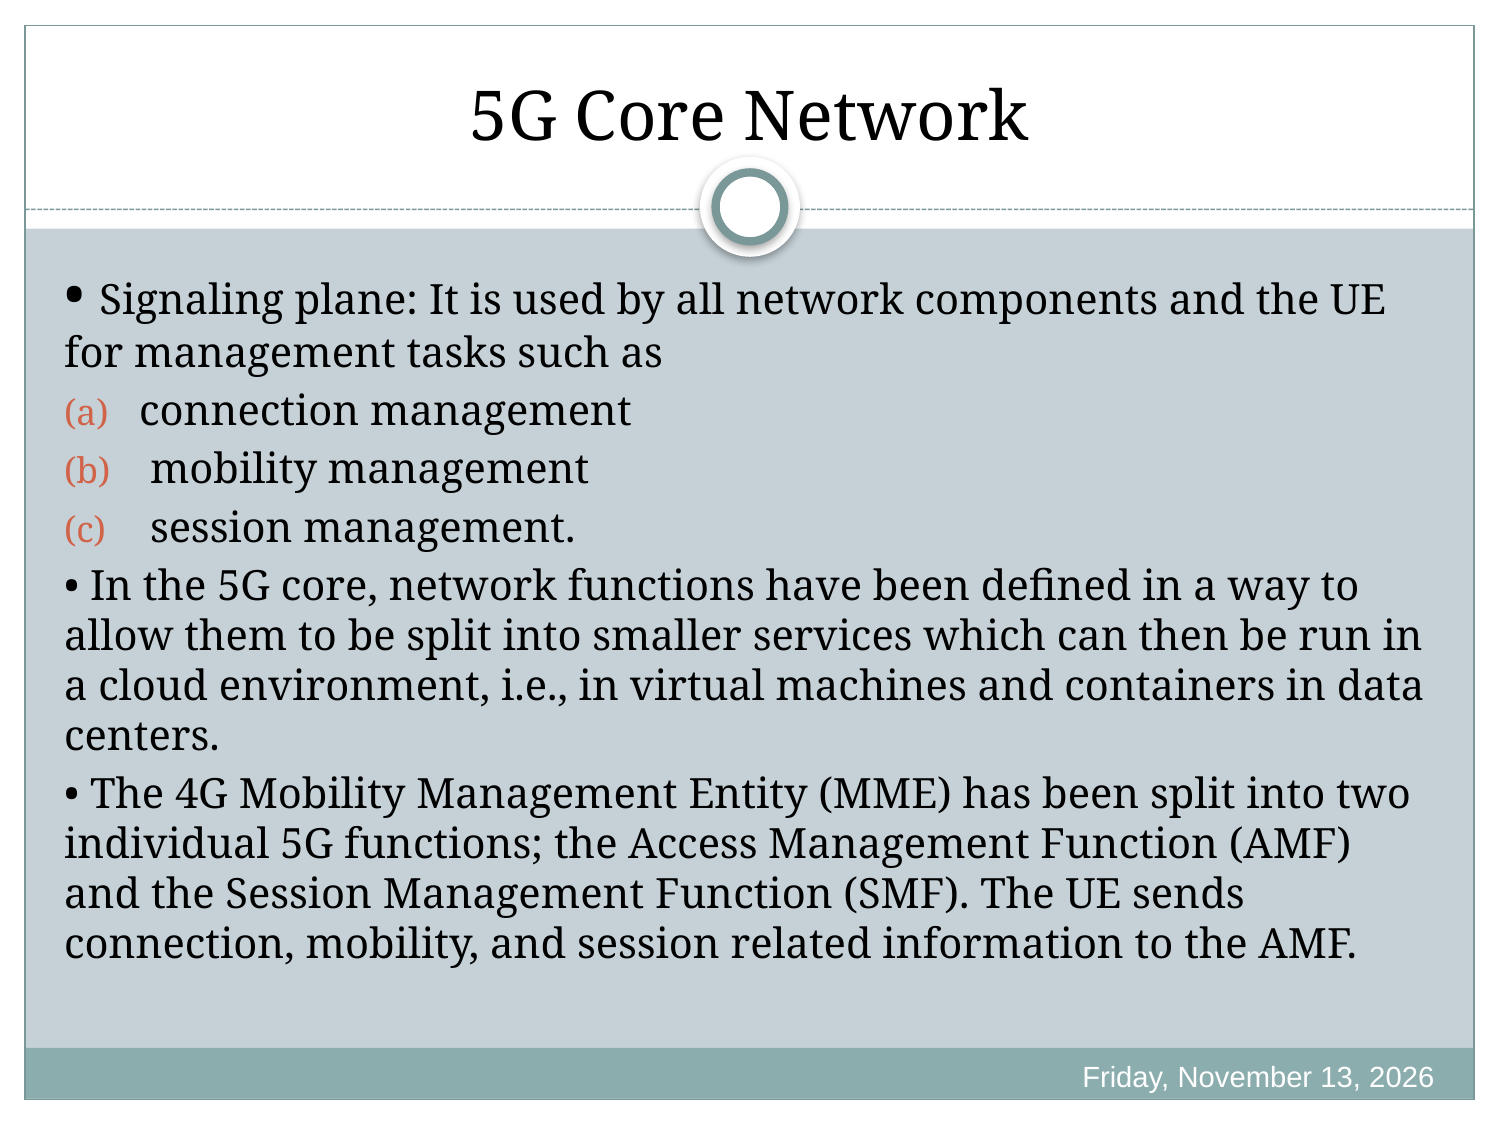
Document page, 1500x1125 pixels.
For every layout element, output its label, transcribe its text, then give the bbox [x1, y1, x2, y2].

title 5G Core Network [49, 37, 1450, 163]
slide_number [950, 1050, 1450, 1111]
list • Signaling plane: It is used by all network components and the UE for management tasks such as connection management mobility management session management. • In the 5G core, network functions have been defined in a way to allow them to be split into smaller services which can then be run in a cloud environment, i.e., in virtual machines and containers in data centers. • The 4G Mobility Management Entity (MME) has been split into two individual 5G functions; the Access Management Function (AMF) and the Session Management Function (SMF). The UE sends connection, mobility, and session related information to the AMF. [49, 250, 1445, 1001]
